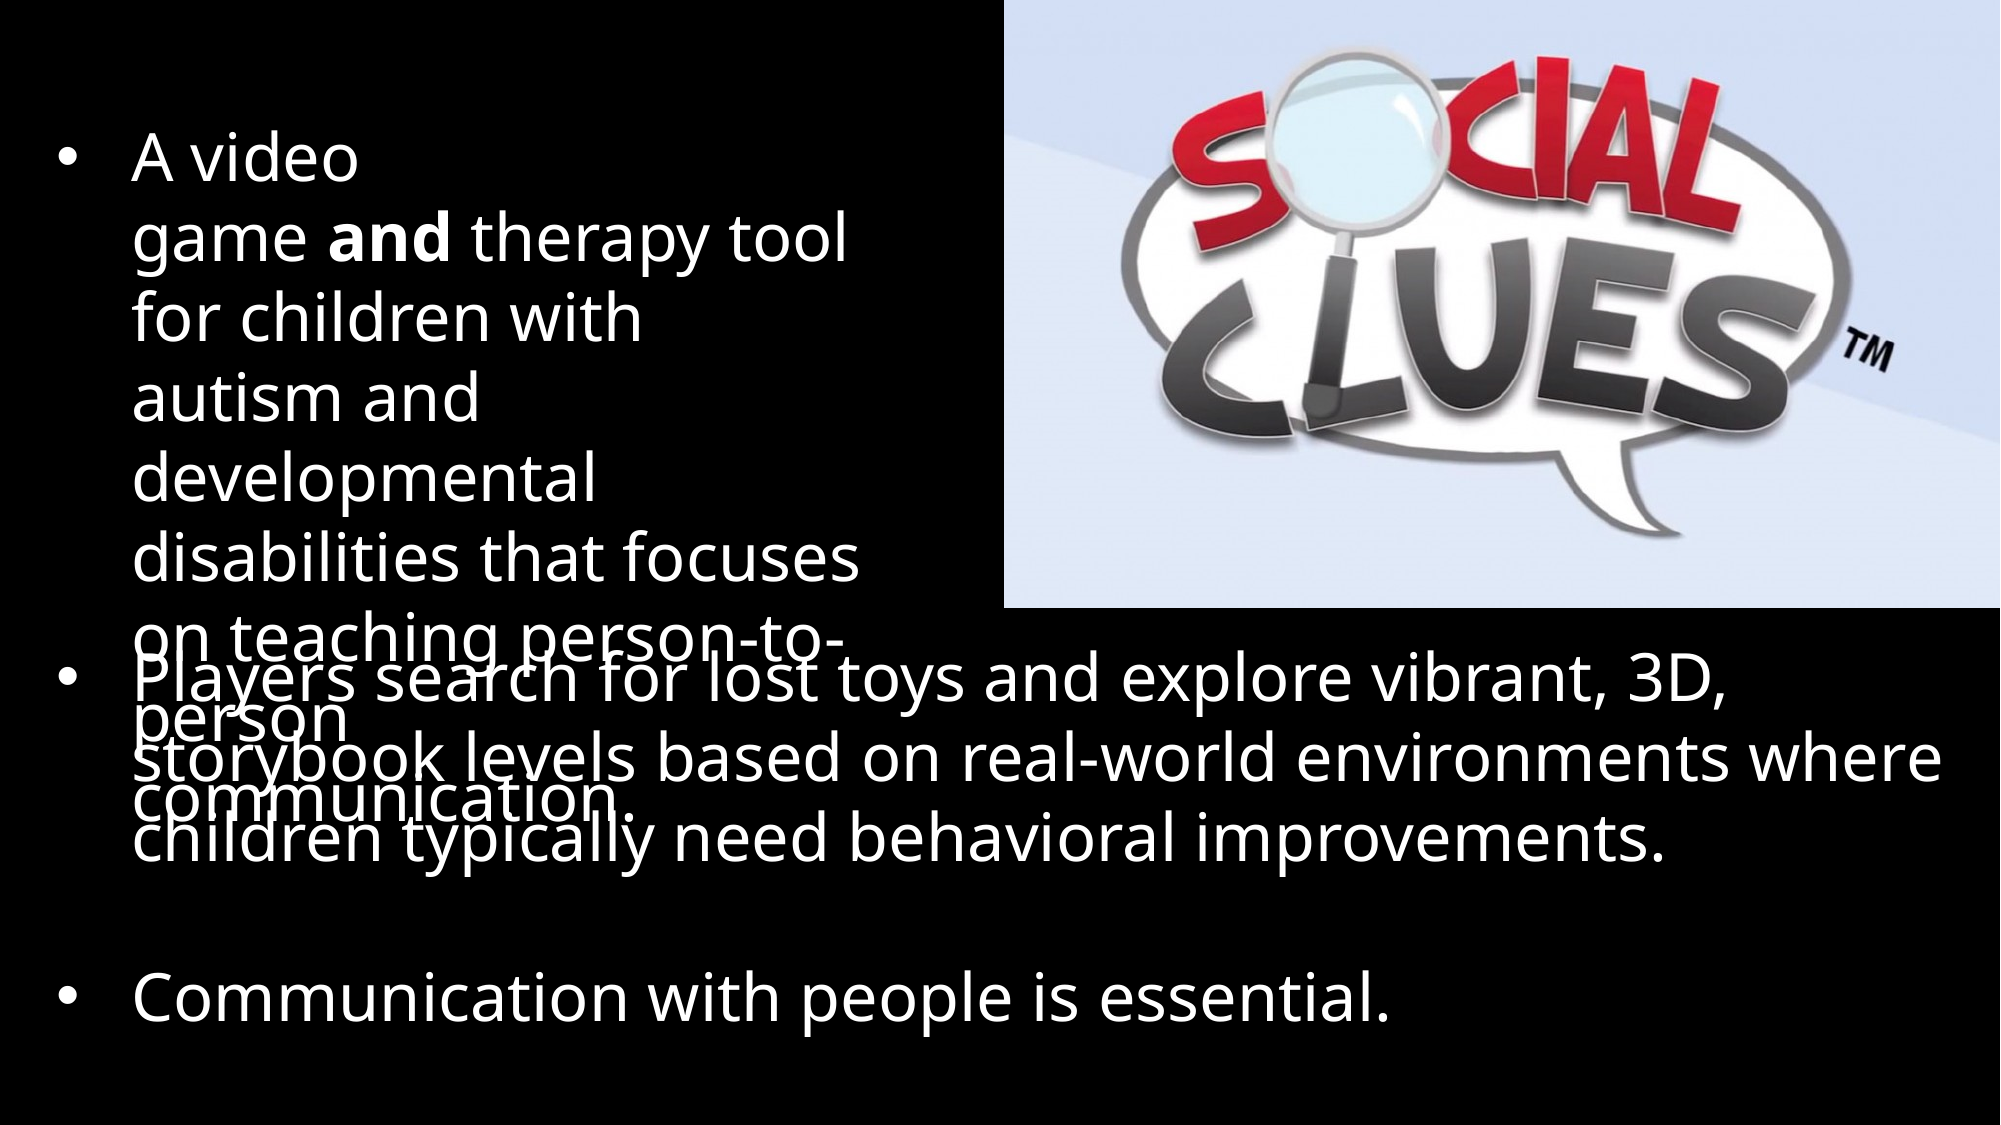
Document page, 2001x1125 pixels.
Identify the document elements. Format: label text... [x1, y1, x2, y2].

text_box Players search for lost toys and explore vibrant, 3D, storybook levels based on real-world environments where children typically need behavioral improvements. Communication with people is essential. [41, 627, 1981, 1043]
text_box A video game and therapy tool for children with autism and developmental disabilities that focuses on teaching person-to-person communication. [41, 107, 882, 627]
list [1004, 0, 2000, 608]
